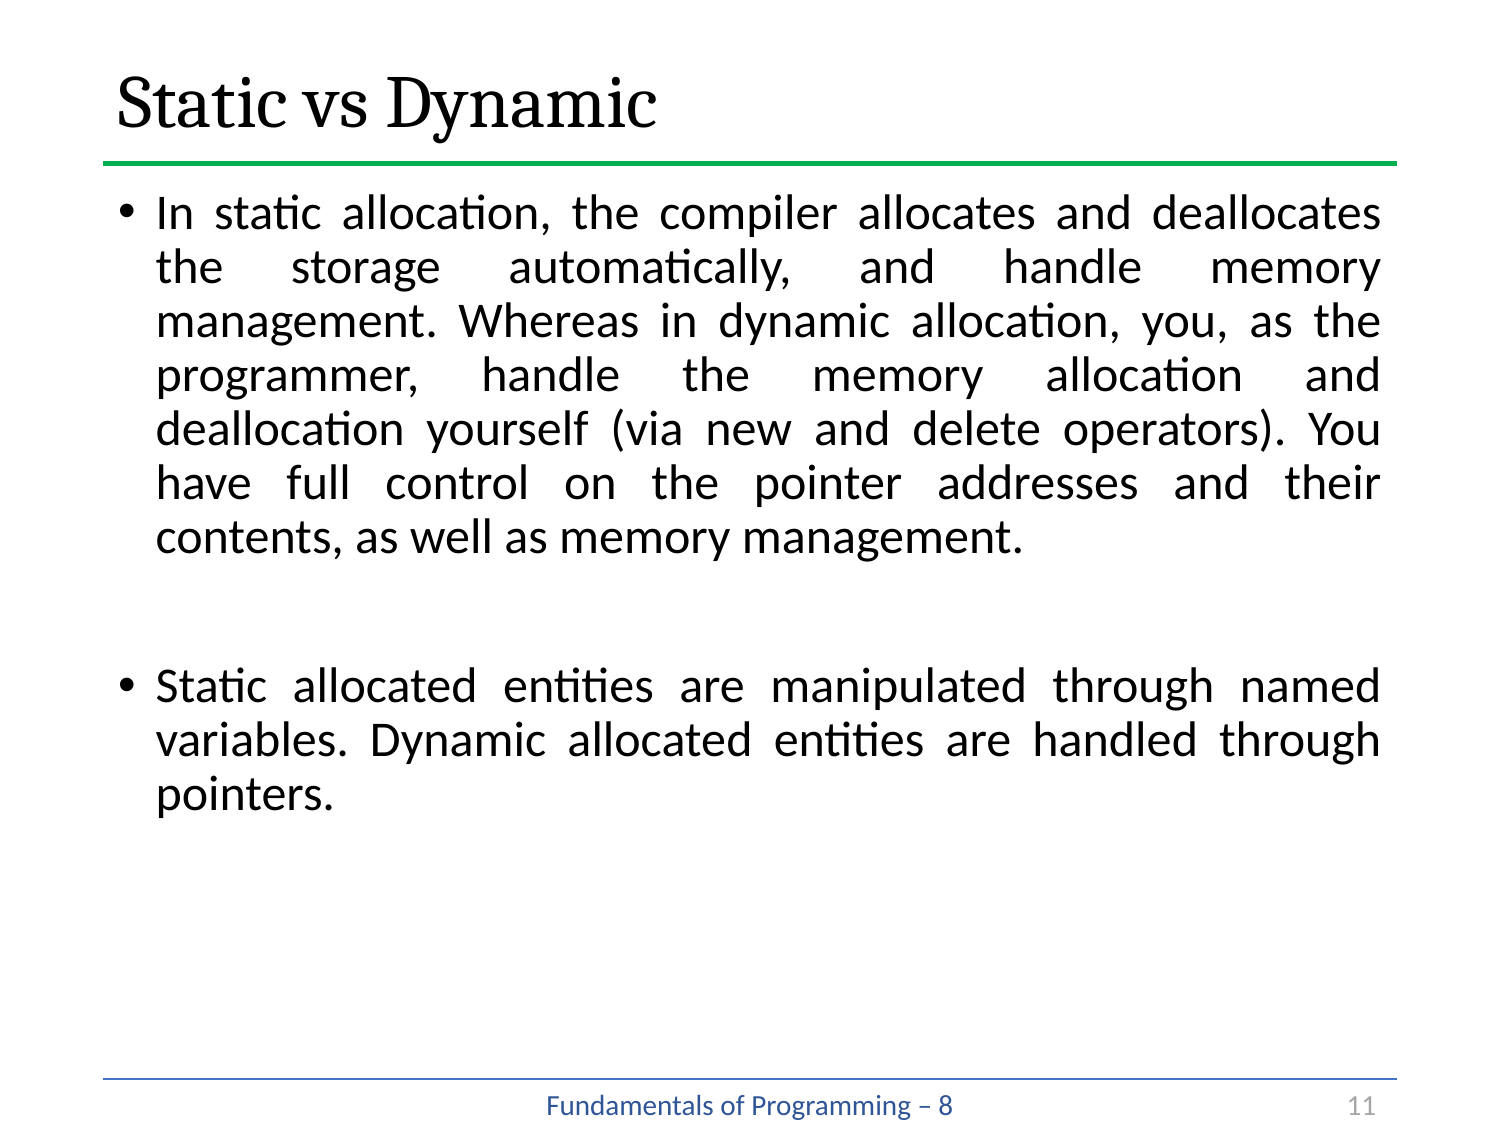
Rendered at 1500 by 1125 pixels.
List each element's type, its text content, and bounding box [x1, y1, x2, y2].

slide_number 11 [1331, 1079, 1397, 1125]
title Static vs Dynamic [103, 42, 1397, 164]
list In static allocation, the compiler allocates and deallocates the storage automatically, and handle memory management. Whereas in dynamic allocation, you, as the programmer, handle the memory allocation and deallocation yourself (via new and delete operators). You have full control on the pointer addresses and their contents, as well as memory management. Static allocated entities are manipulated through named variables. Dynamic allocated entities are handled through pointers. [103, 178, 1397, 1063]
